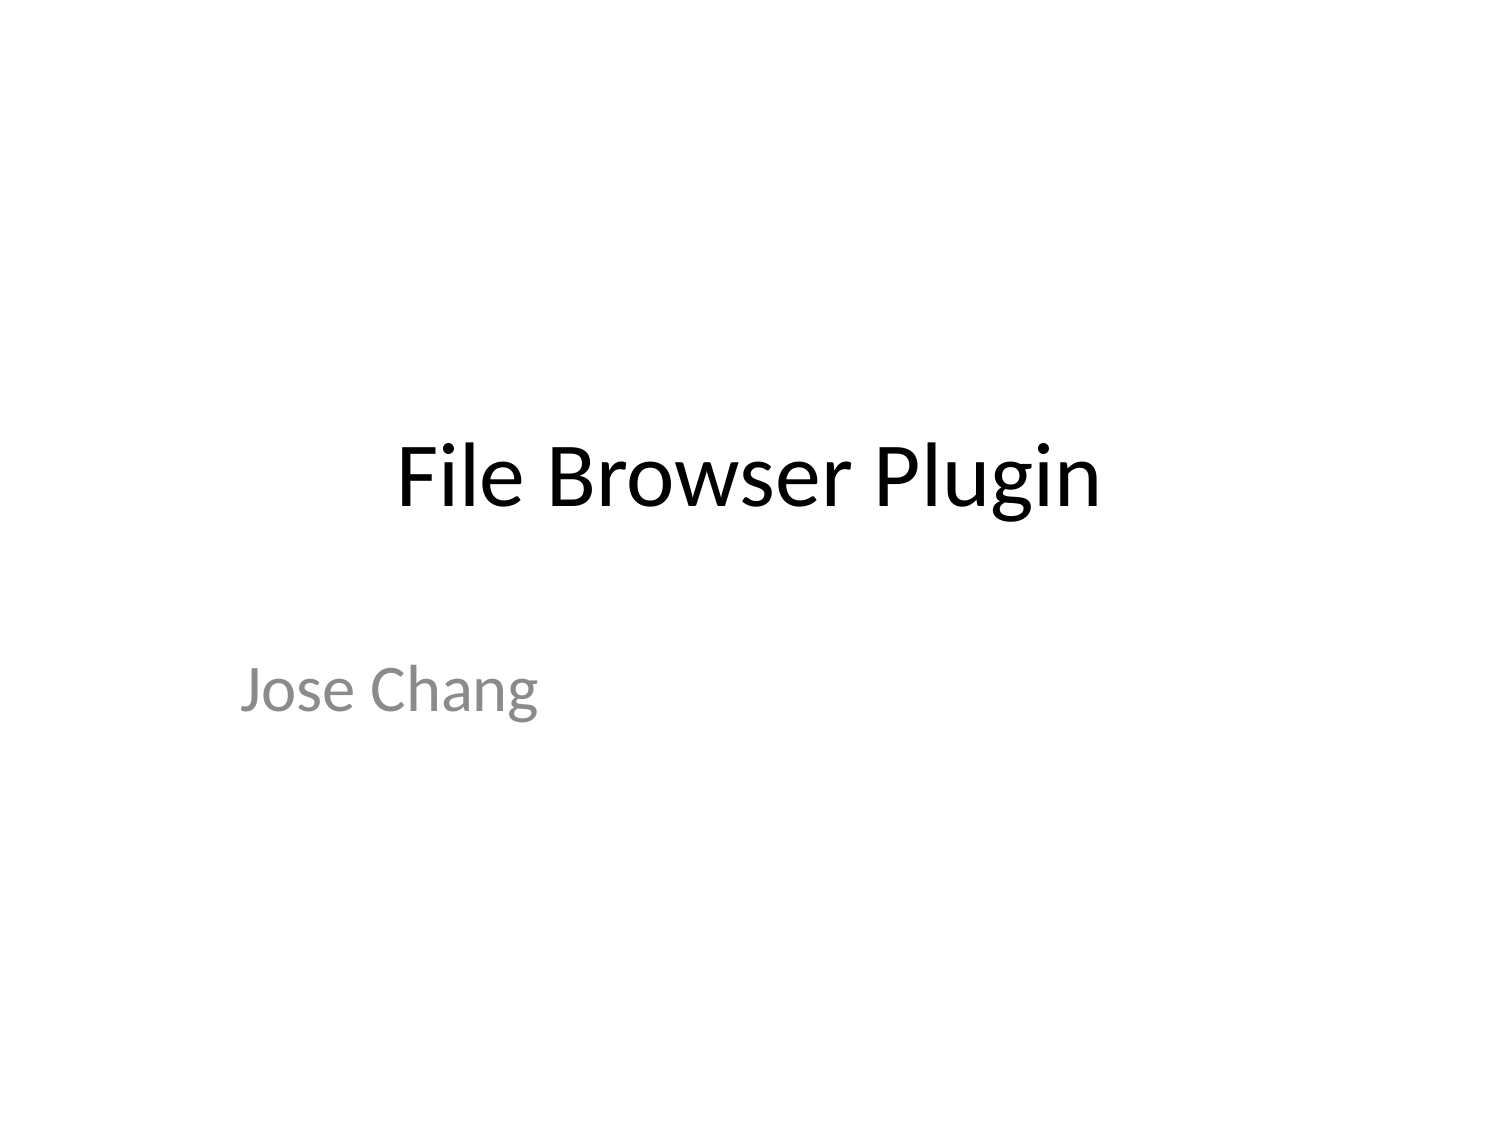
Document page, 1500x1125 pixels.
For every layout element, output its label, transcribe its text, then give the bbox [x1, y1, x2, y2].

subtitle Jose Chang [225, 637, 1275, 925]
title File Browser Plugin [112, 349, 1388, 591]
